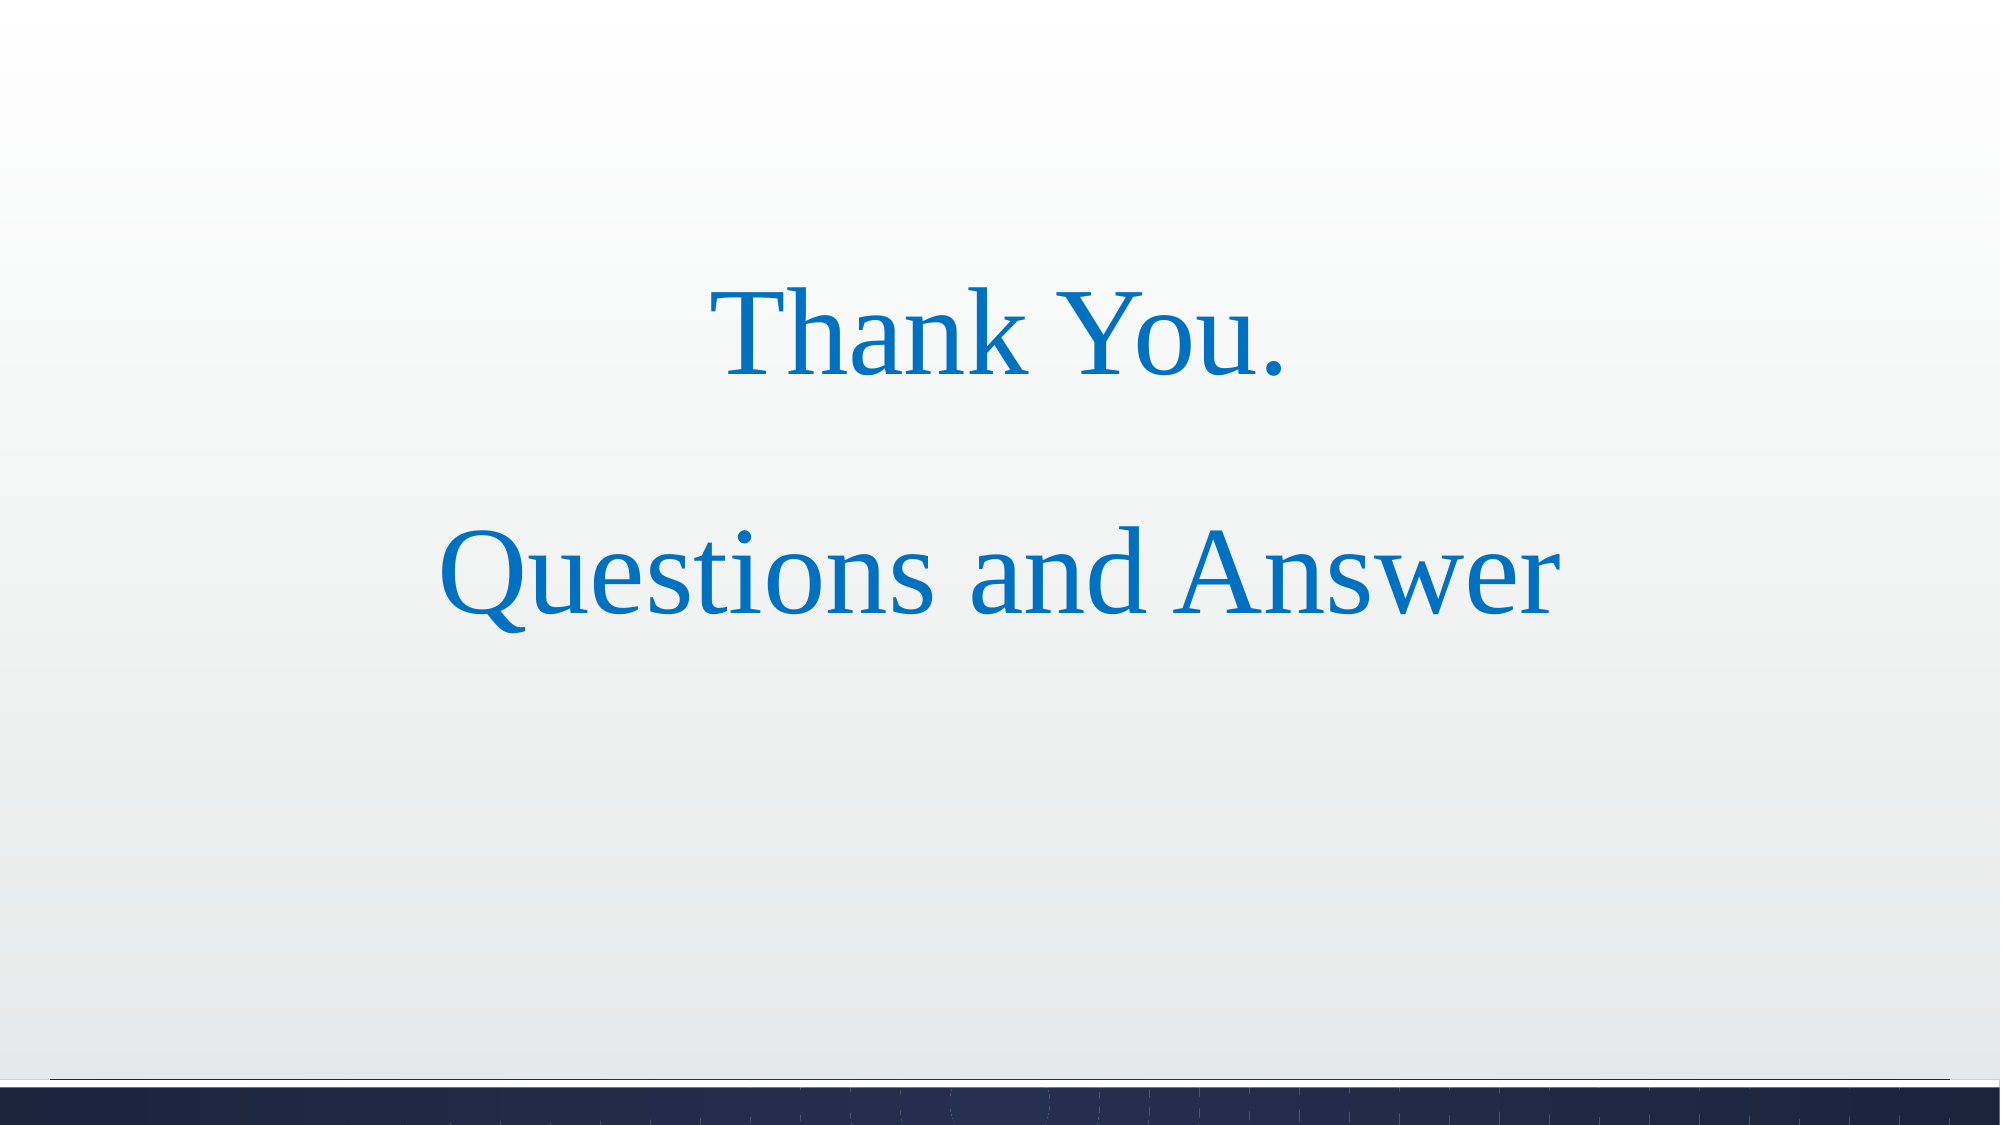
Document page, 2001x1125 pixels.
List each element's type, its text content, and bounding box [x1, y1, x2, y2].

list Thank You. Questions and Answer [219, 160, 1780, 1086]
